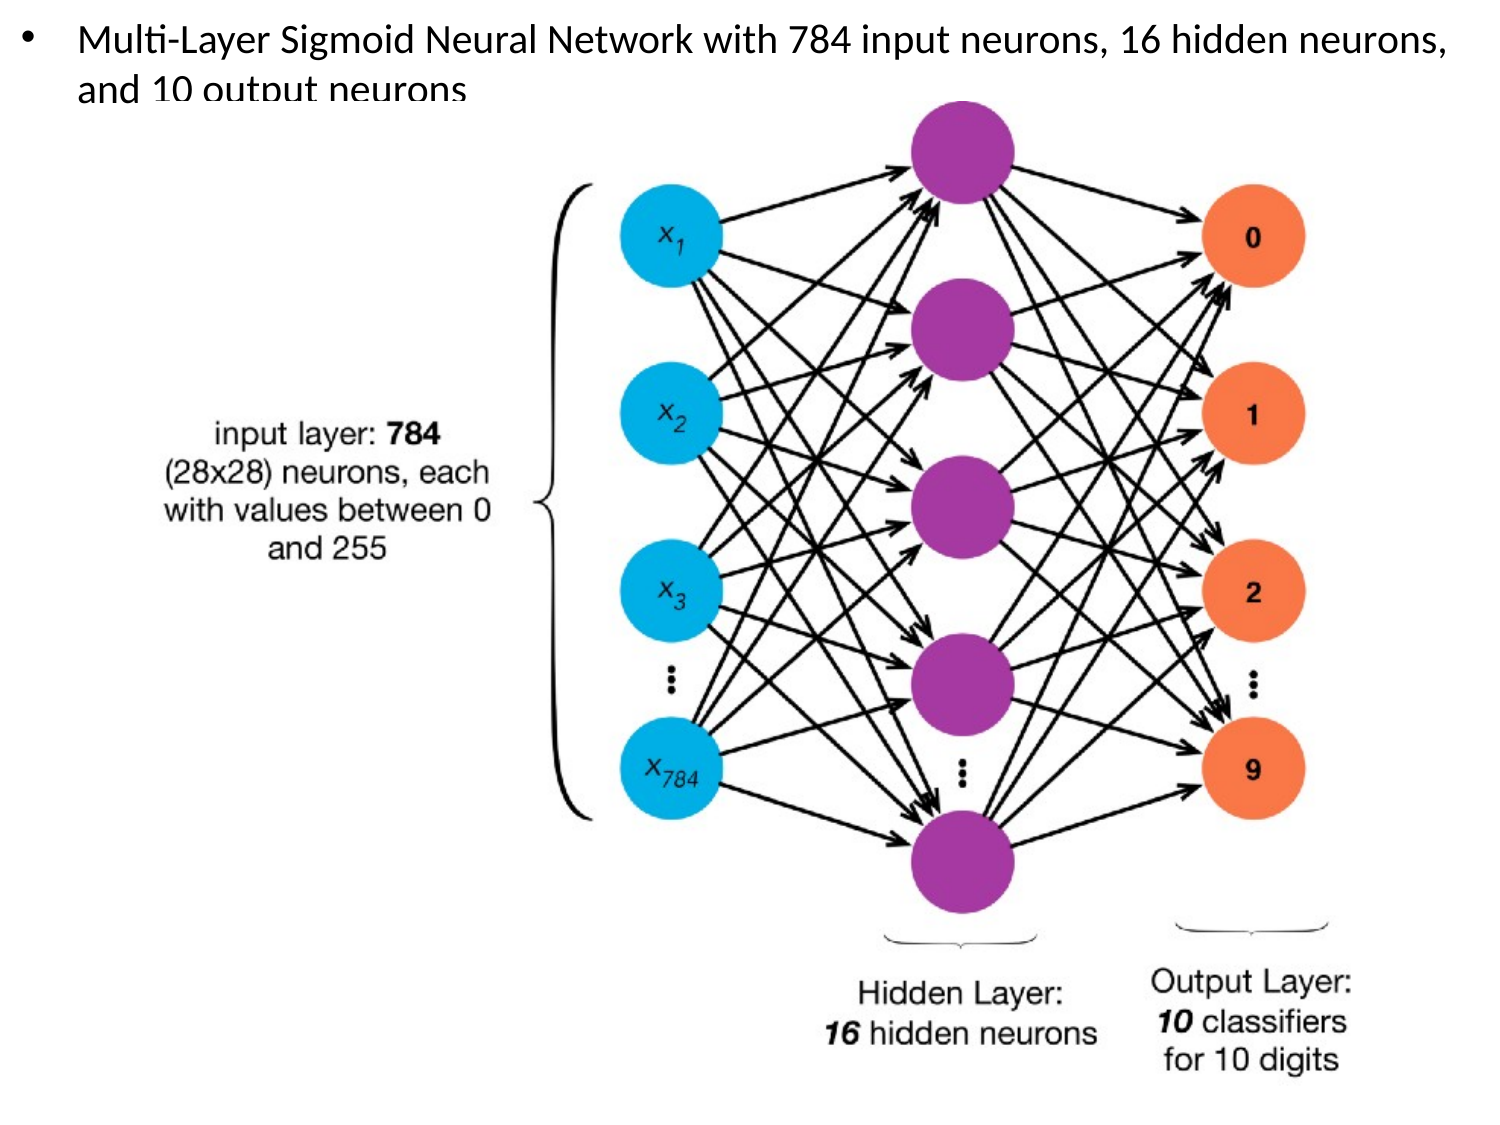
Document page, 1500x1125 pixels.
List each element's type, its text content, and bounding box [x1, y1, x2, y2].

list Multi-Layer Sigmoid Neural Network with 784 input neurons, 16 hidden neurons, and 10 output neurons [5, 3, 1500, 298]
picture [147, 101, 1363, 1089]
